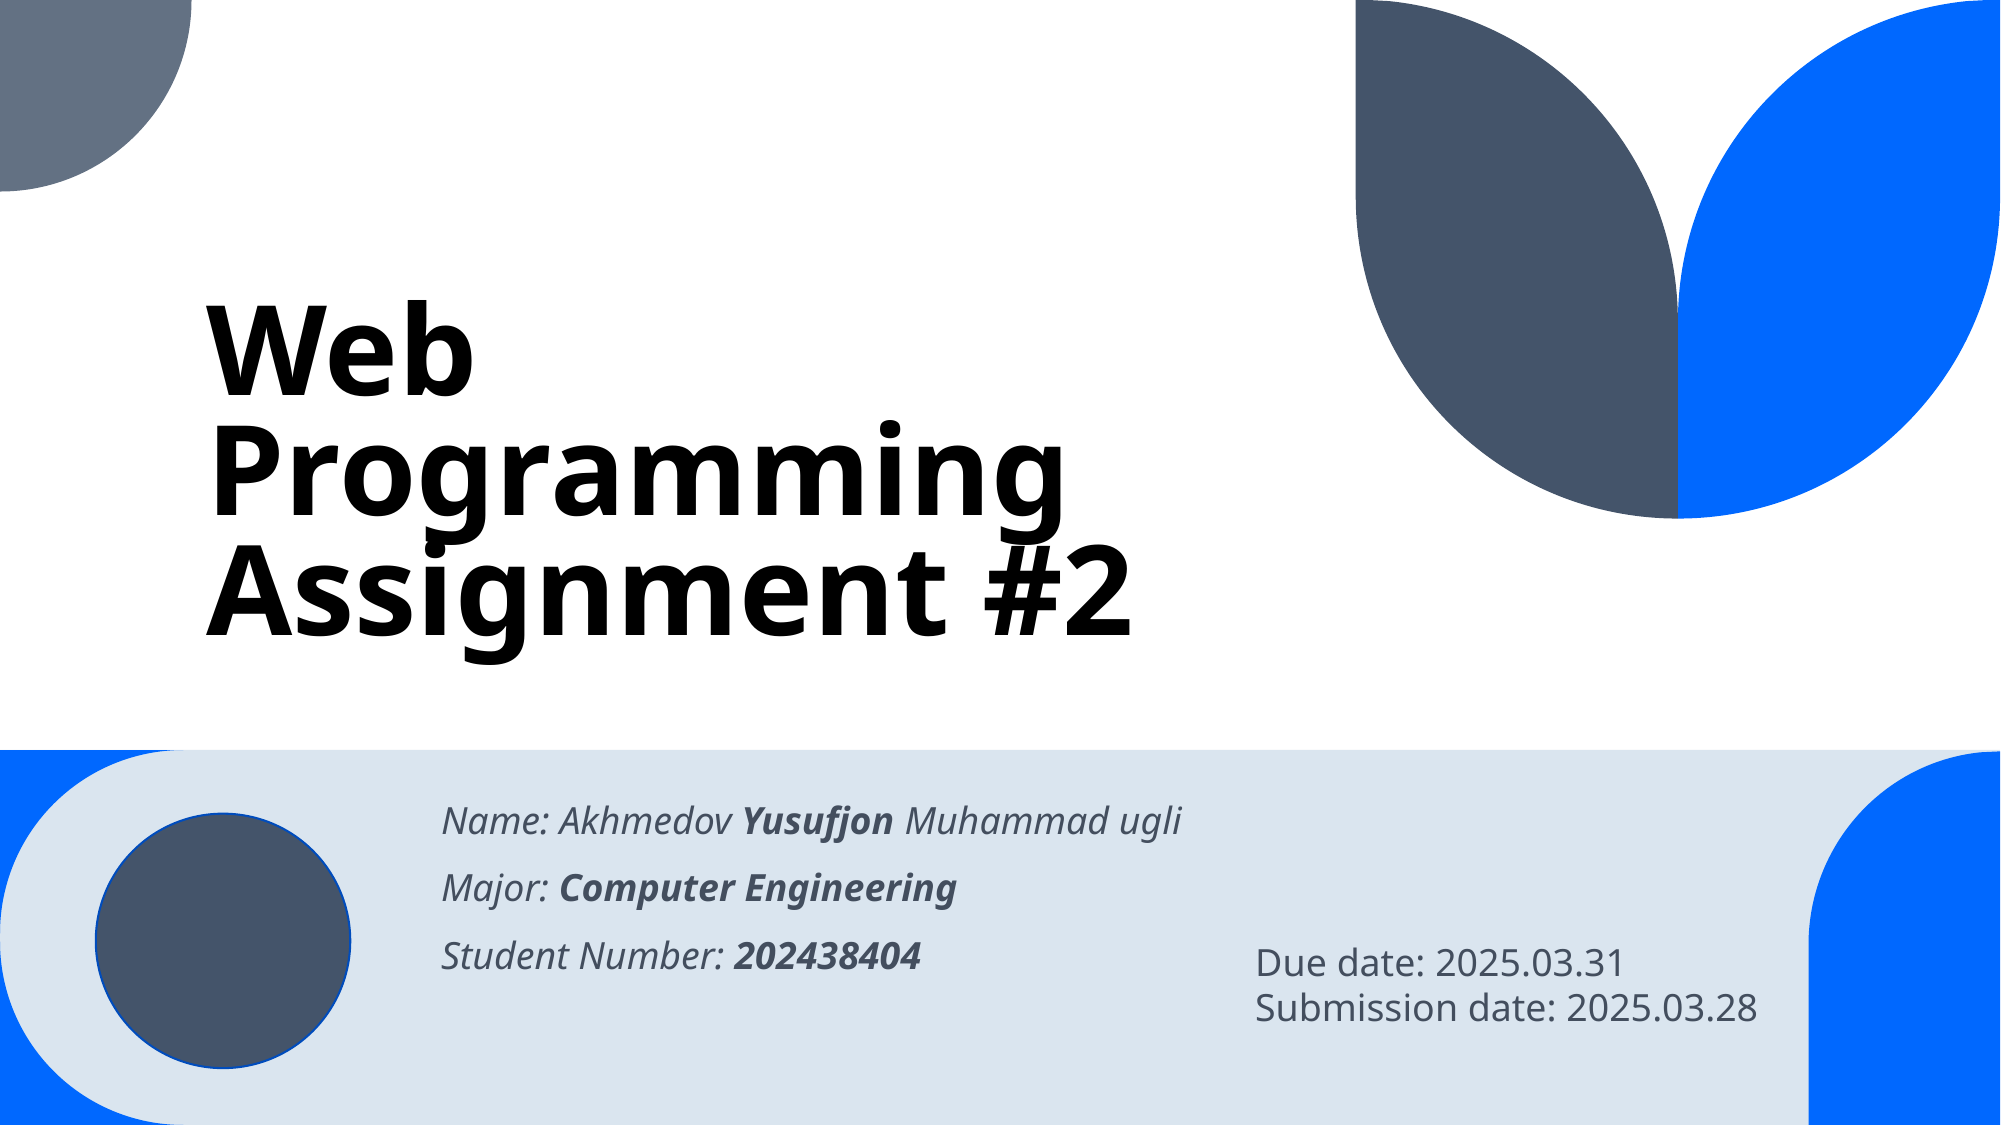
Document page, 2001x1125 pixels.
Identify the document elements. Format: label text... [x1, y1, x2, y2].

text_box Name: Akhmedov Yusufjon Muhammad ugli Major: Computer Engineering Student Number: 202438404 [426, 766, 1470, 1008]
title Web Programming Assignment #2 [191, 38, 1356, 667]
text_box Due date: 2025.03.31 Submission date: 2025.03.28 [1240, 931, 1774, 1036]
